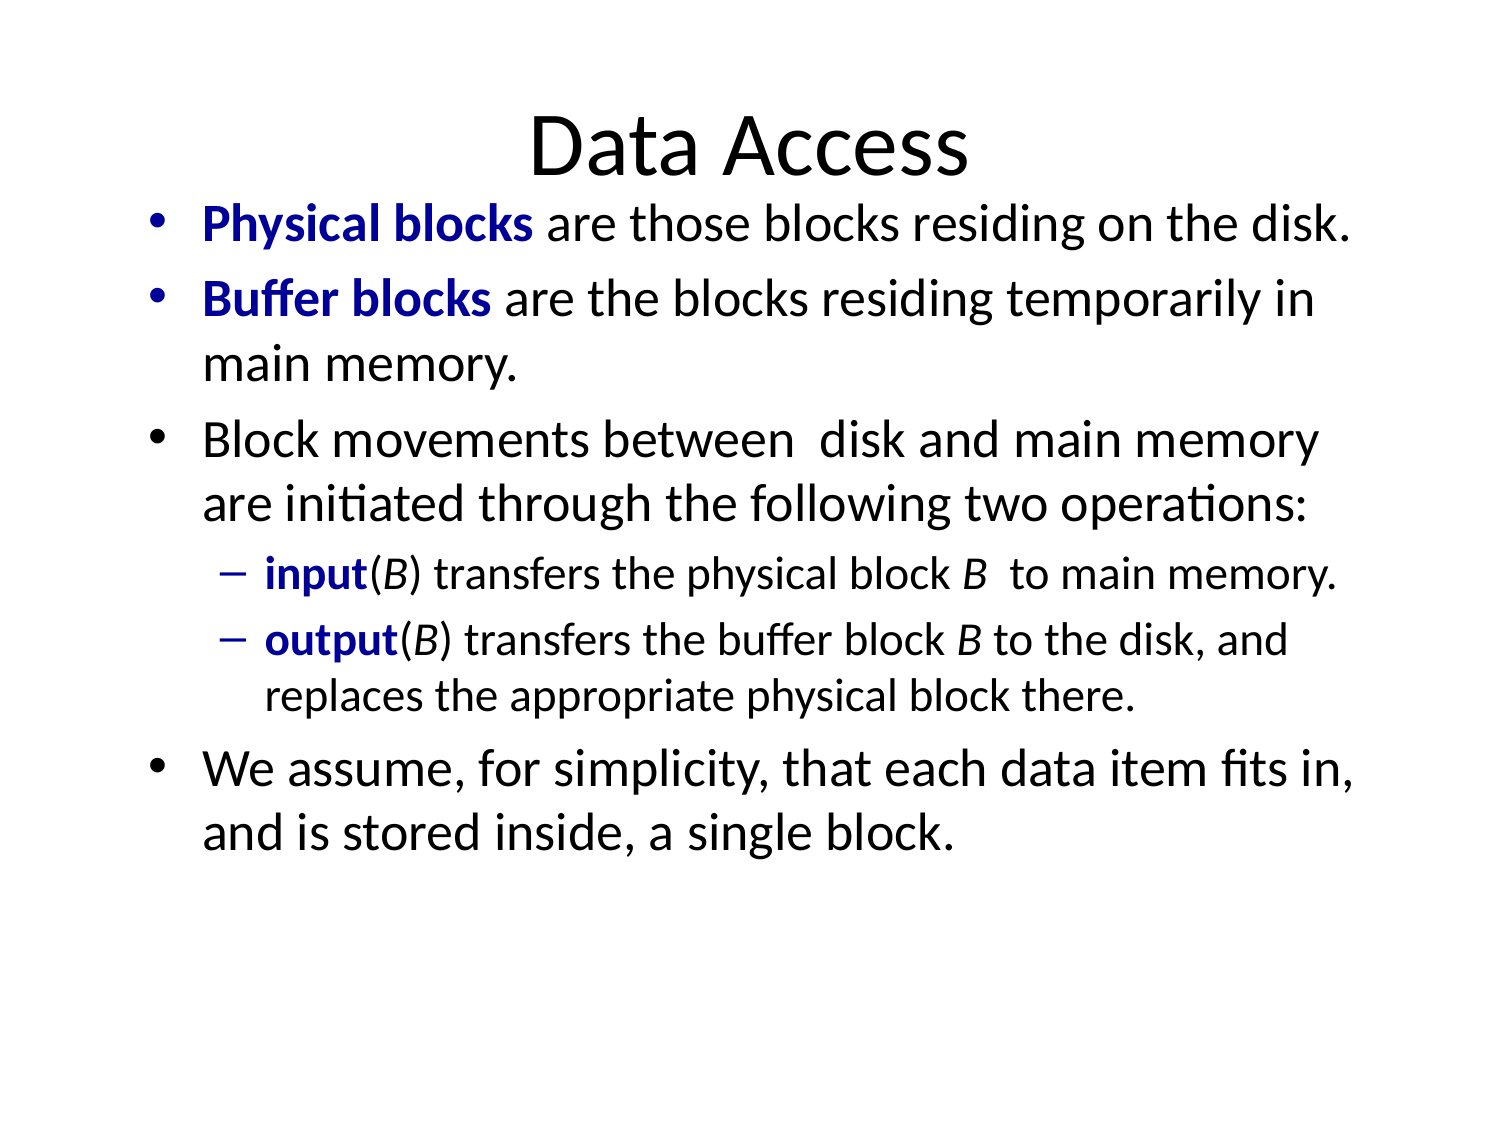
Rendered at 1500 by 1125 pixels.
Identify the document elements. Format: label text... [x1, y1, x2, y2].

list Physical blocks are those blocks residing on the disk. Buffer blocks are the blocks residing temporarily in main memory. Block movements between disk and main memory are initiated through the following two operations: input(B) transfers the physical block B to main memory. output(B) transfers the buffer block B to the disk, and replaces the appropriate physical block there. We assume, for simplicity, that each data item fits in, and is stored inside, a single block. [133, 179, 1391, 914]
title Data Access [75, 45, 1425, 233]
